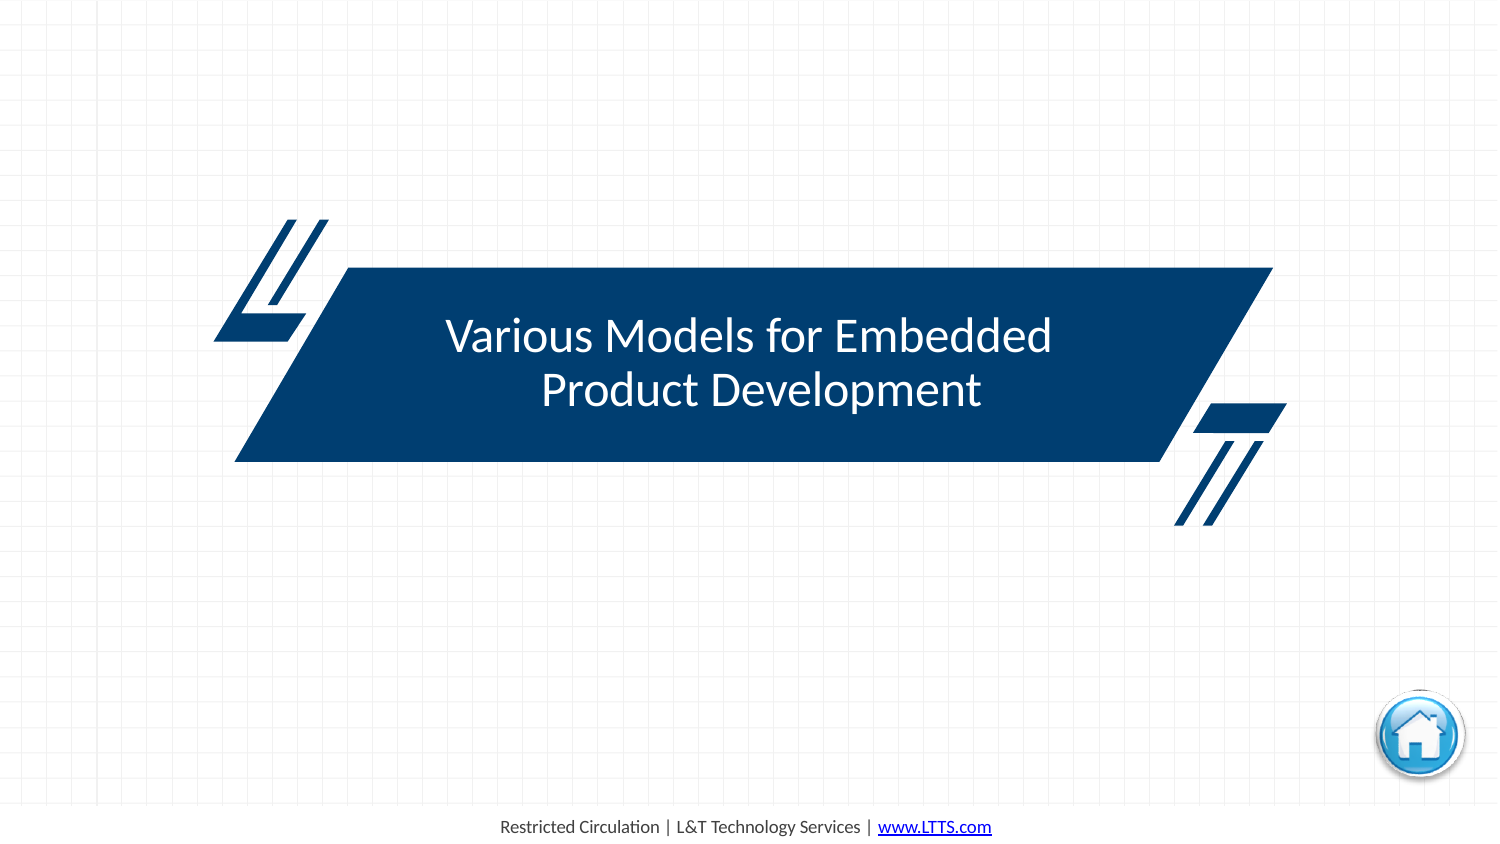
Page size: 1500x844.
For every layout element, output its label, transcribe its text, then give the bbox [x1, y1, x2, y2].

text_box [1367, 686, 1473, 789]
text_box Restricted Circulation | L&T Technology Services | www.LTTS.com [498, 816, 1005, 837]
text_box Various Models for Embedded Product Development [443, 299, 1060, 417]
